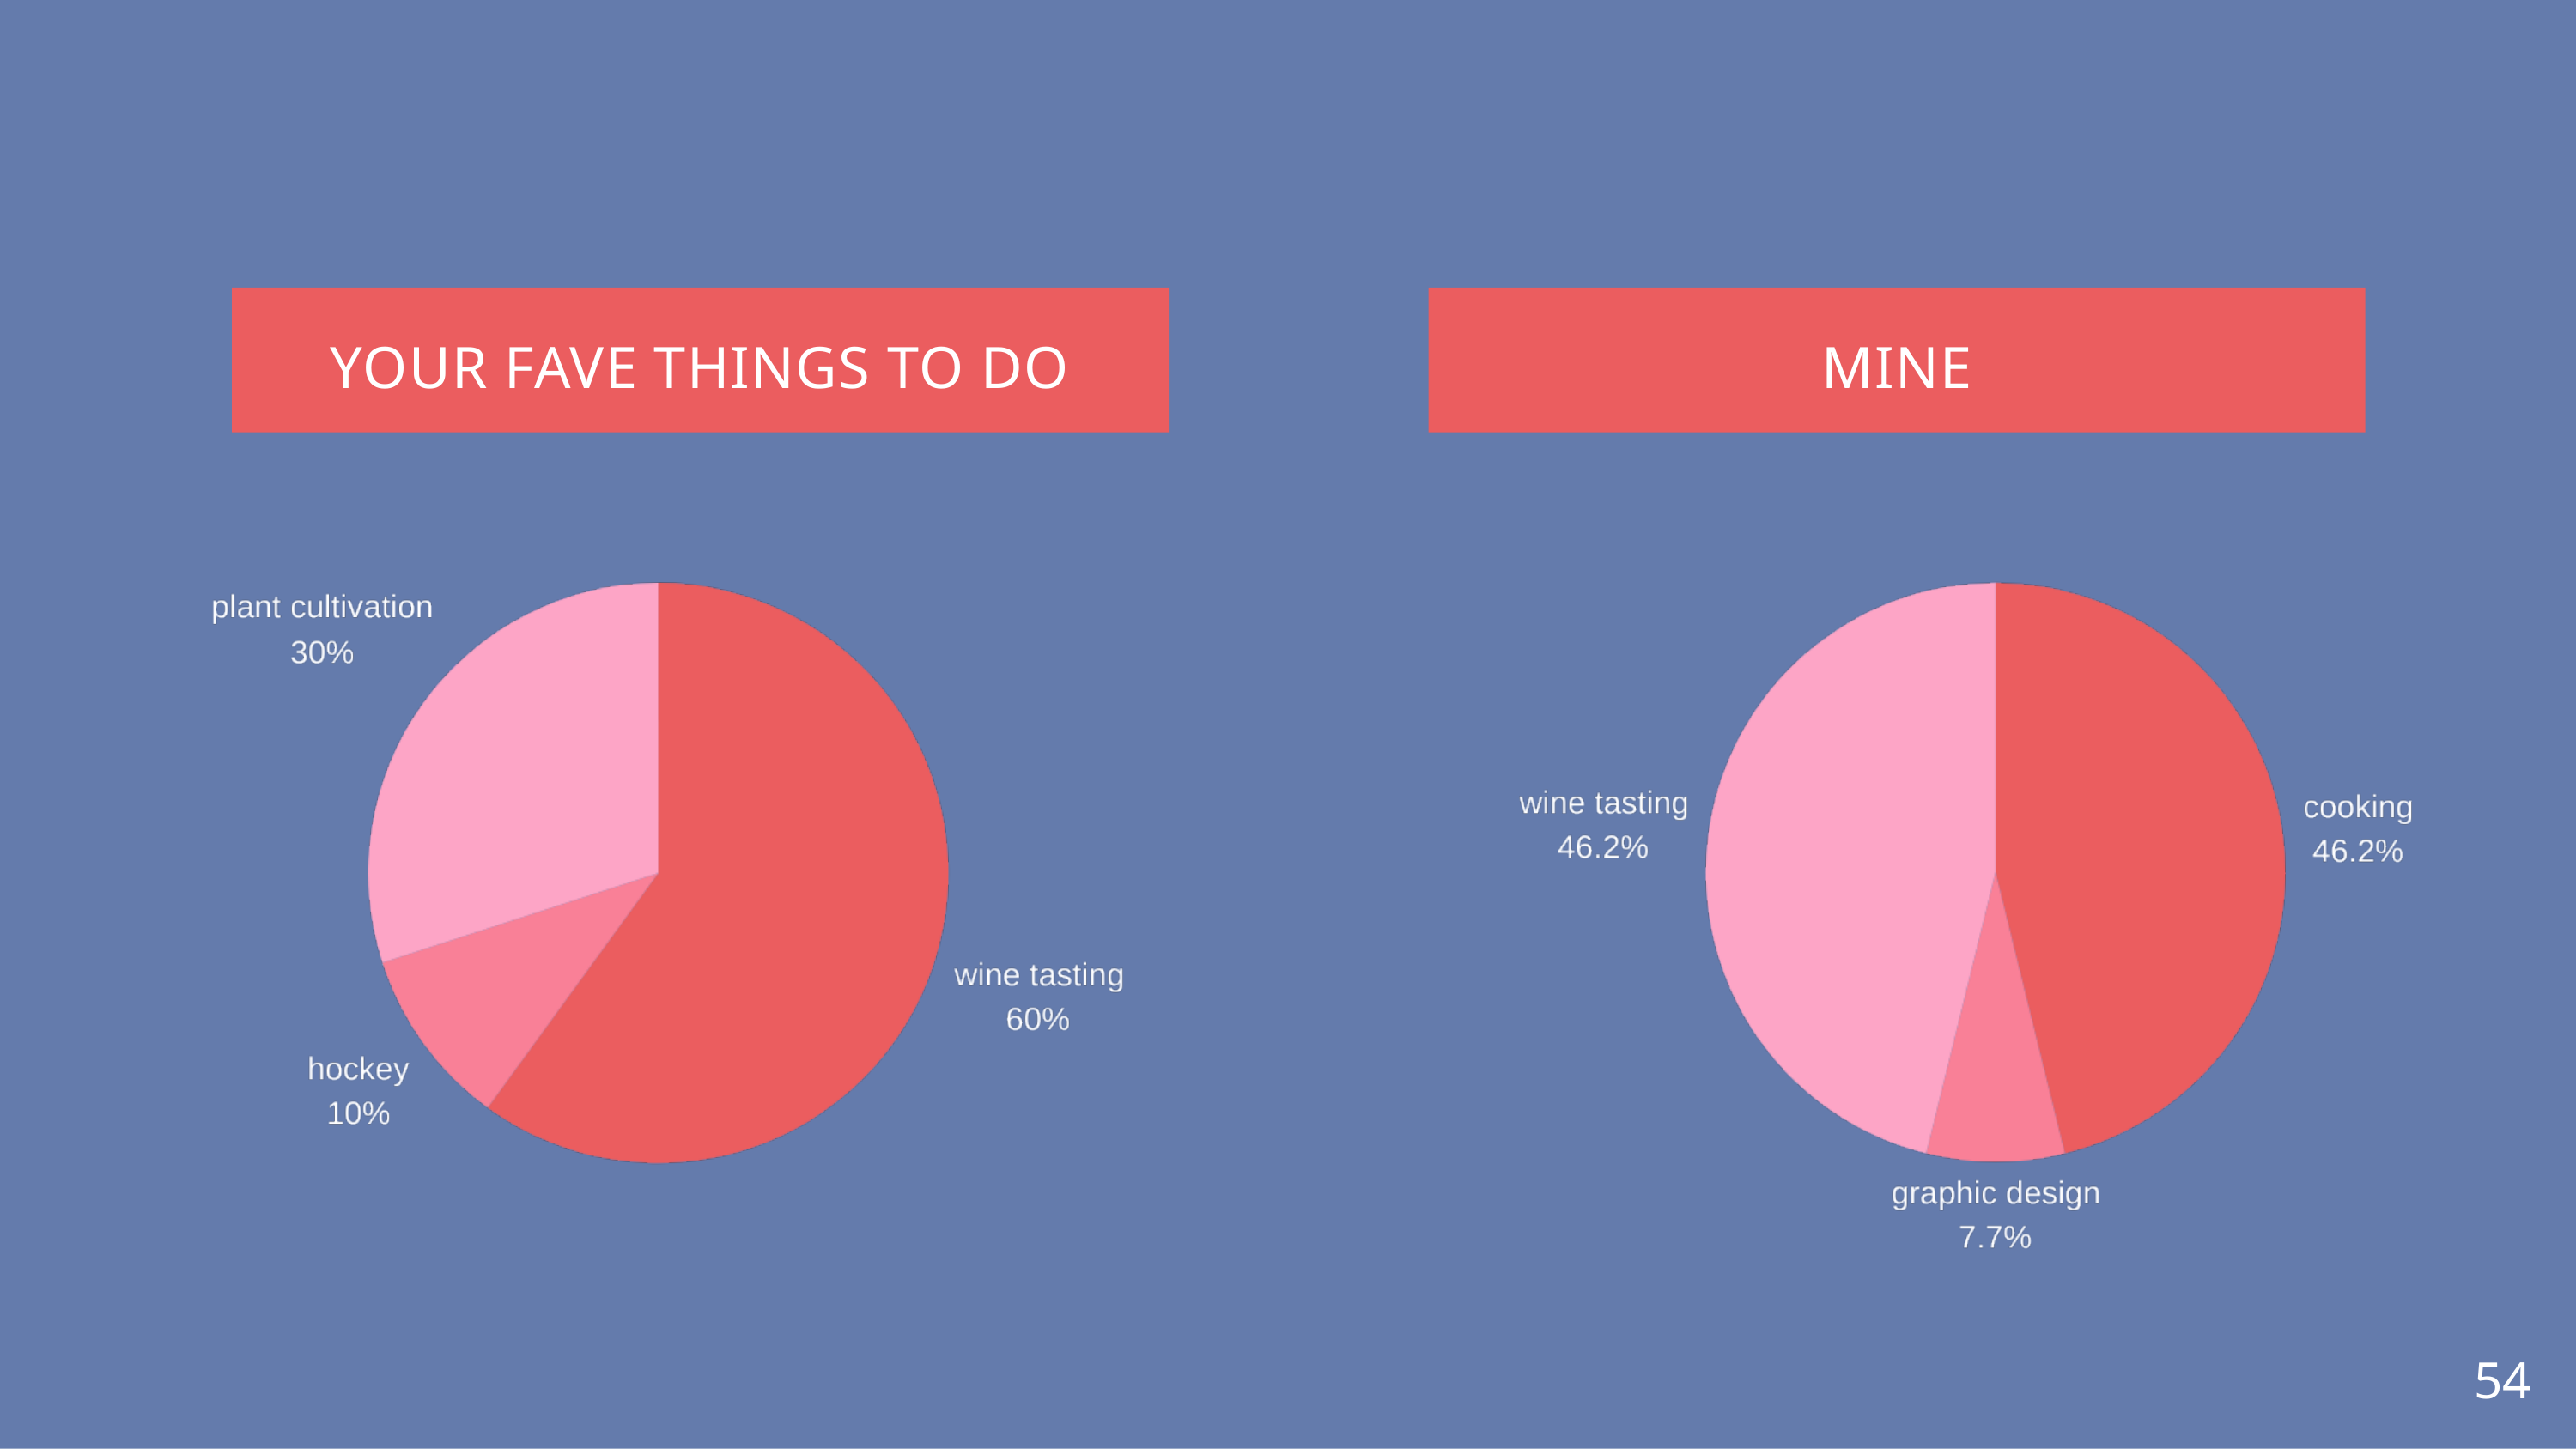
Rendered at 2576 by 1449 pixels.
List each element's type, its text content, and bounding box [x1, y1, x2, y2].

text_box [231, 287, 1170, 433]
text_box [1428, 287, 2366, 433]
picture [45, 480, 1272, 1265]
picture [1377, 488, 2500, 1366]
slide_number 54 [2243, 1357, 2544, 1410]
